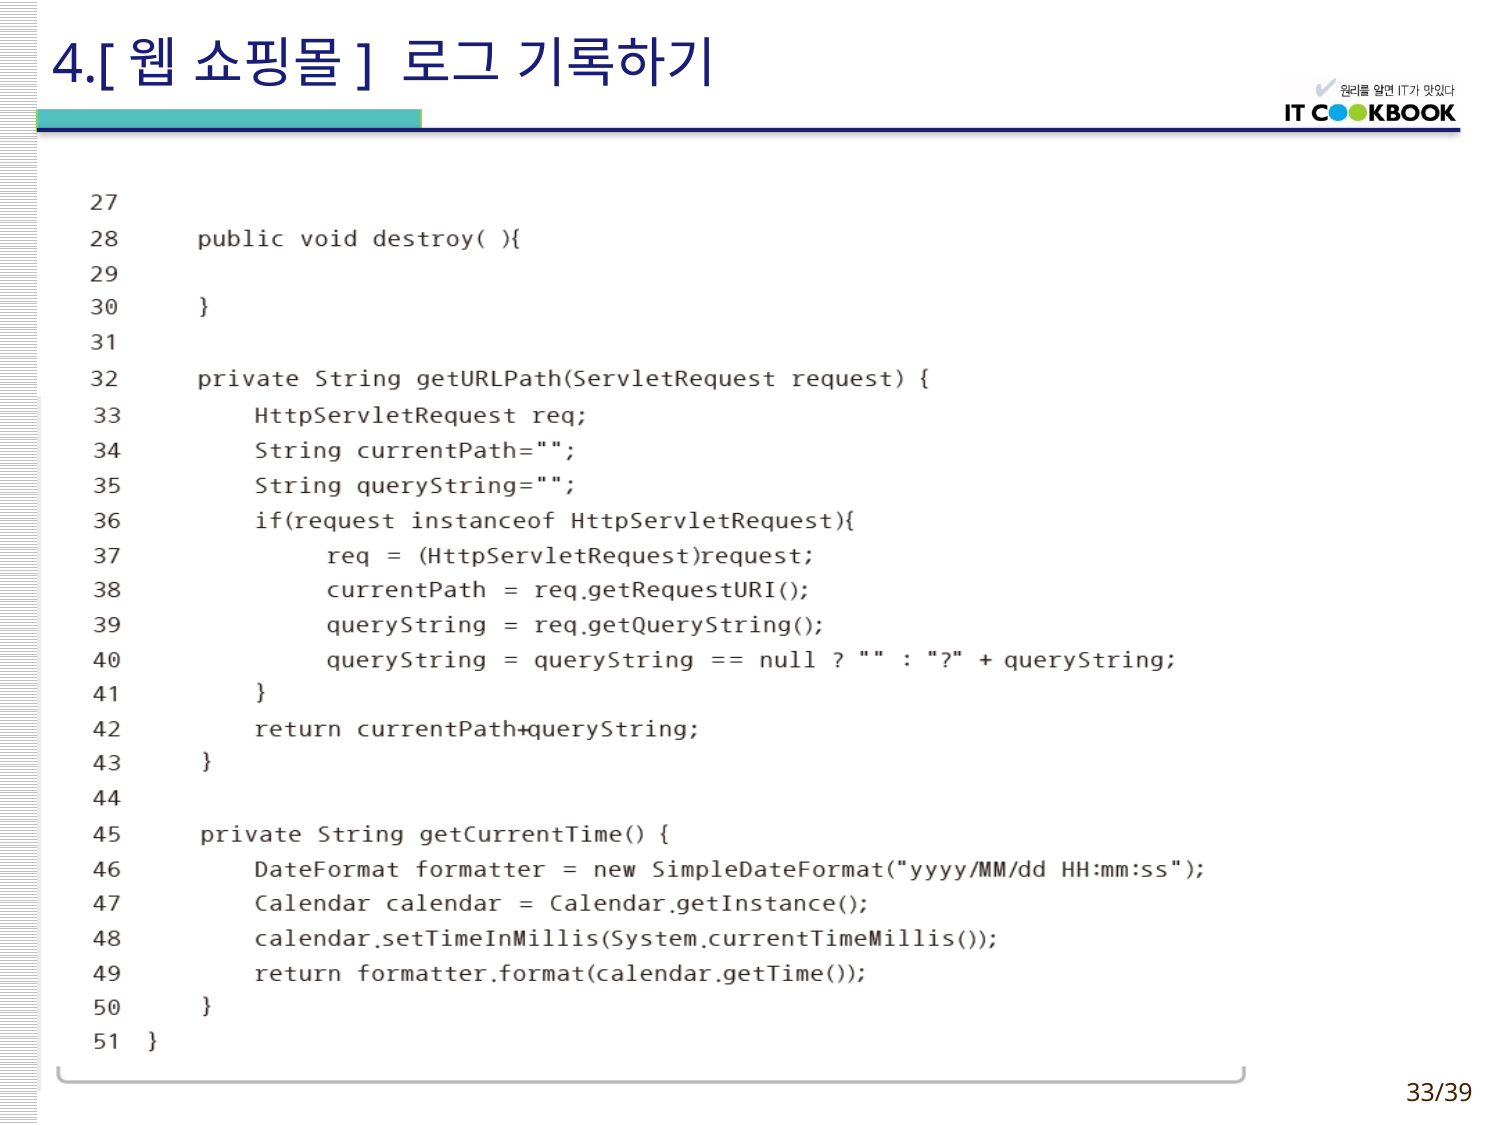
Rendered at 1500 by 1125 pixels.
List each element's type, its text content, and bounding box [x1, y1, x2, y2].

title 4.[웹 쇼핑몰] 로그 기록하기 [37, 13, 1278, 109]
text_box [36, 184, 1272, 1091]
picture [1281, 75, 1459, 123]
